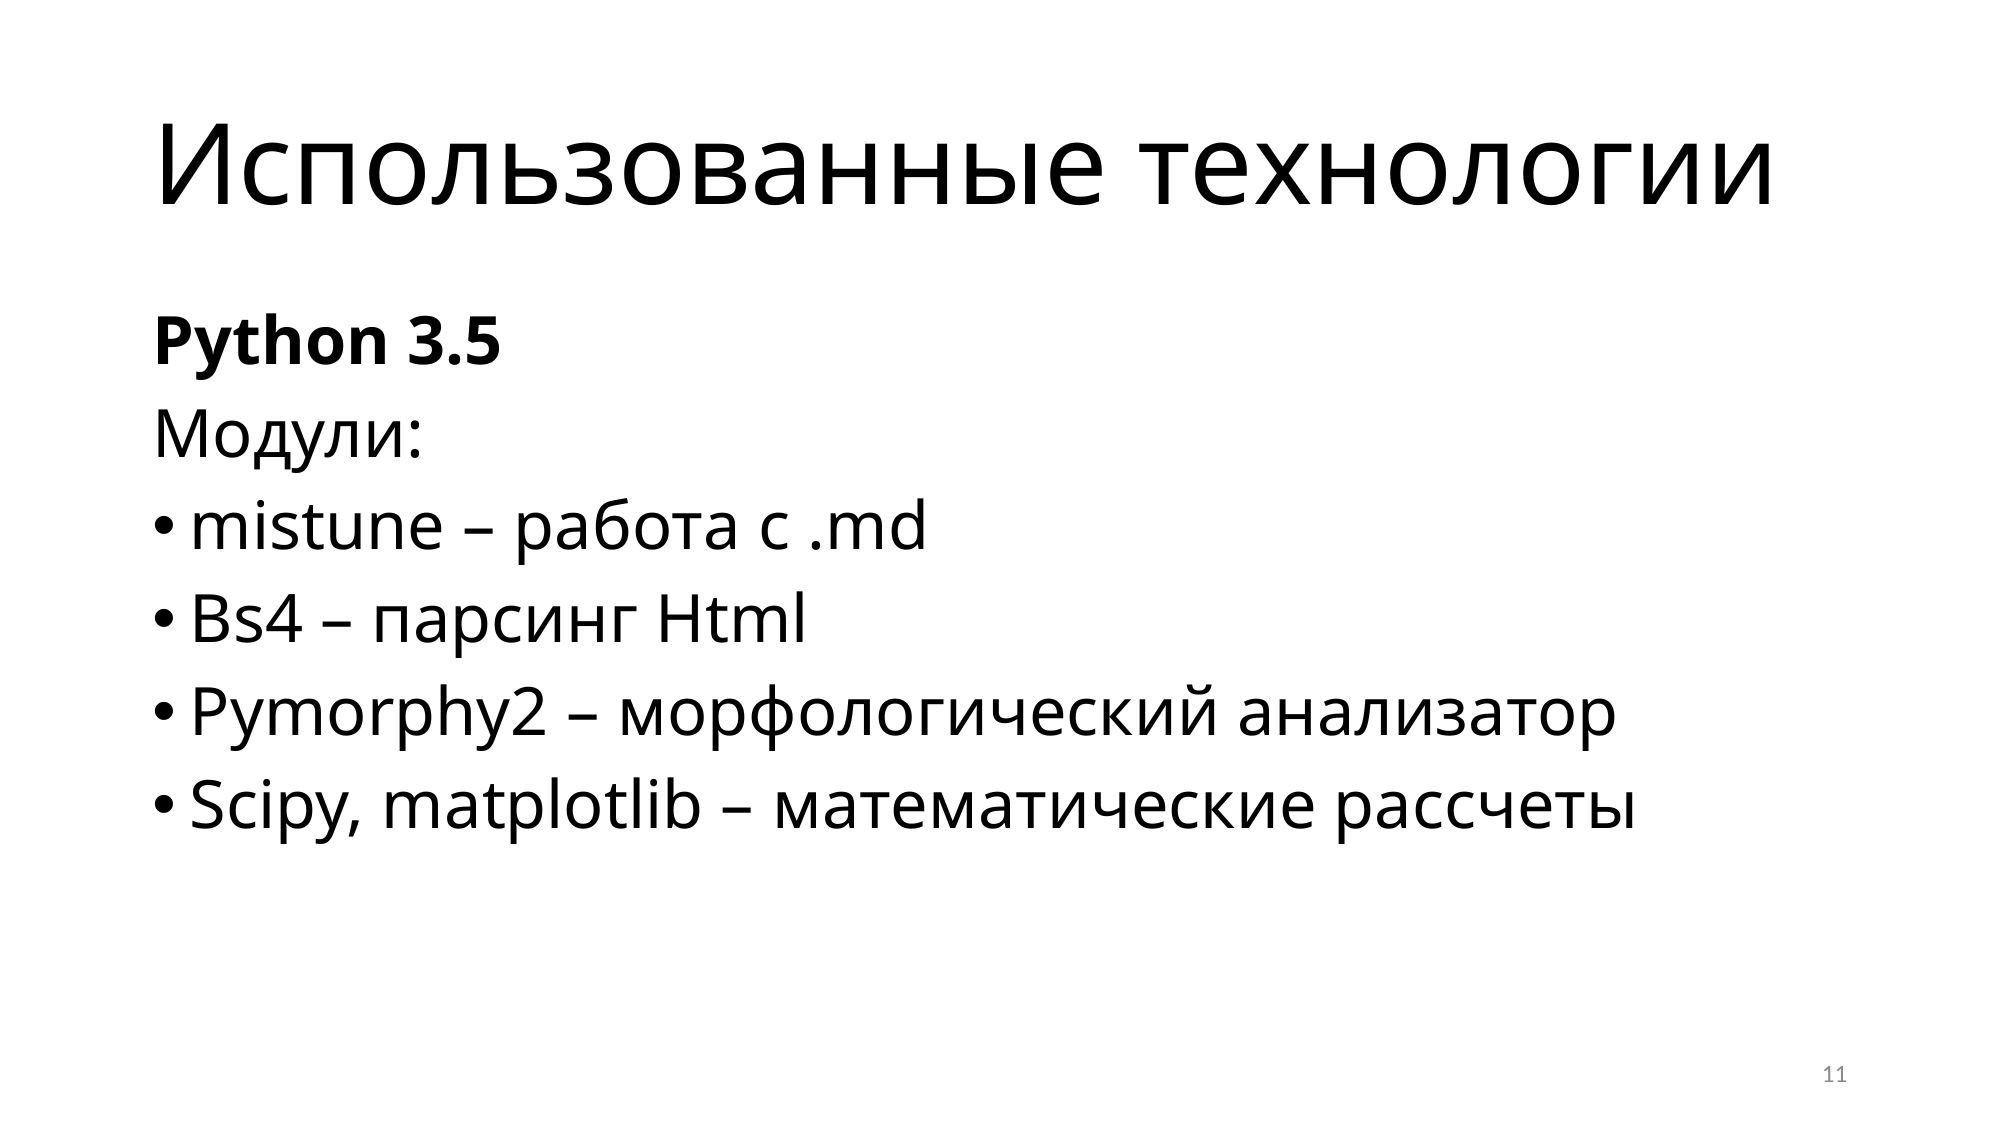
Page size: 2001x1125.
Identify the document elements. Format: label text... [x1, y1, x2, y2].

slide_number 11 [1412, 1042, 1863, 1103]
title Использованные технологии [137, 59, 1863, 278]
list Python 3.5 Модули: mistune – работа с .md Bs4 – парсинг Html Pymorphy2 – морфологический анализатор Scipy, matplotlib – математические рассчеты [137, 299, 1863, 1014]
